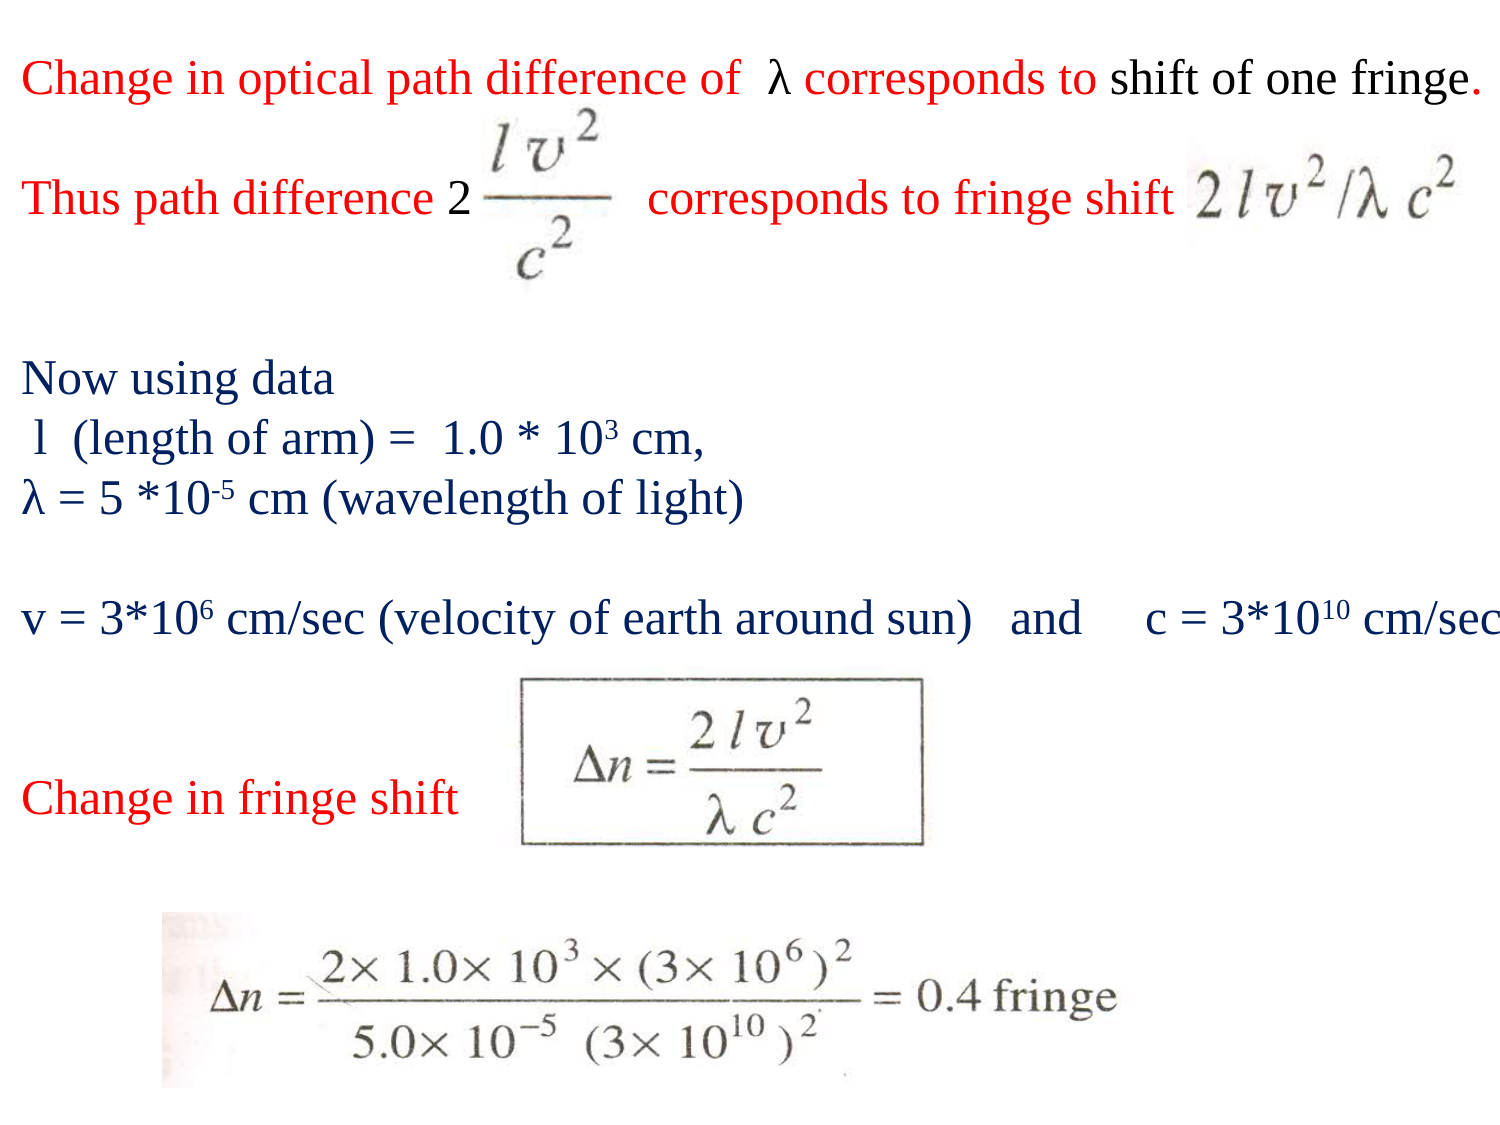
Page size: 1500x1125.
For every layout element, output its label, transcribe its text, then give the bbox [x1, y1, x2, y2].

picture [499, 649, 951, 869]
picture [1187, 137, 1466, 247]
text_box Change in optical path difference of λ corresponds to shift of one fringe. Thus path difference 2 corresponds to fringe shift . Now using data l (length of arm) = 1.0 * 103 cm, λ = 5 *10-5 cm (wavelength of light) v = 3*106 cm/sec (velocity of earth around sun) and c = 3*1010 cm/sec Change in fringe shift [6, 37, 1500, 1073]
picture [474, 99, 618, 293]
picture [162, 912, 1163, 1088]
